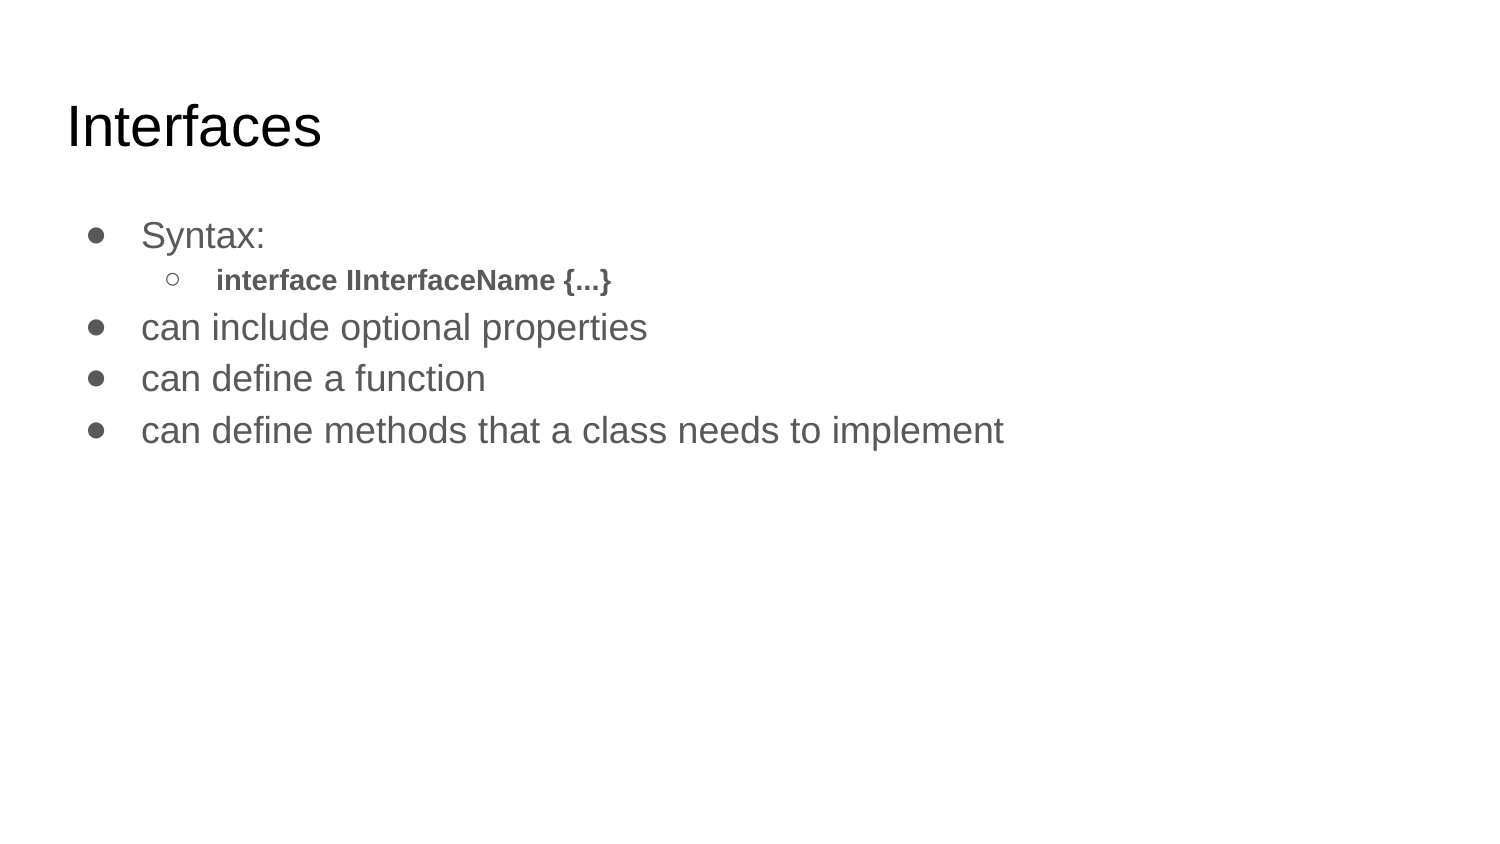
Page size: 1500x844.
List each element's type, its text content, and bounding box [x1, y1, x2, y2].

title Interfaces [51, 72, 1449, 167]
list Syntax: interface IInterfaceName {...} can include optional properties can define a function can define methods that a class needs to implement [51, 189, 1449, 750]
